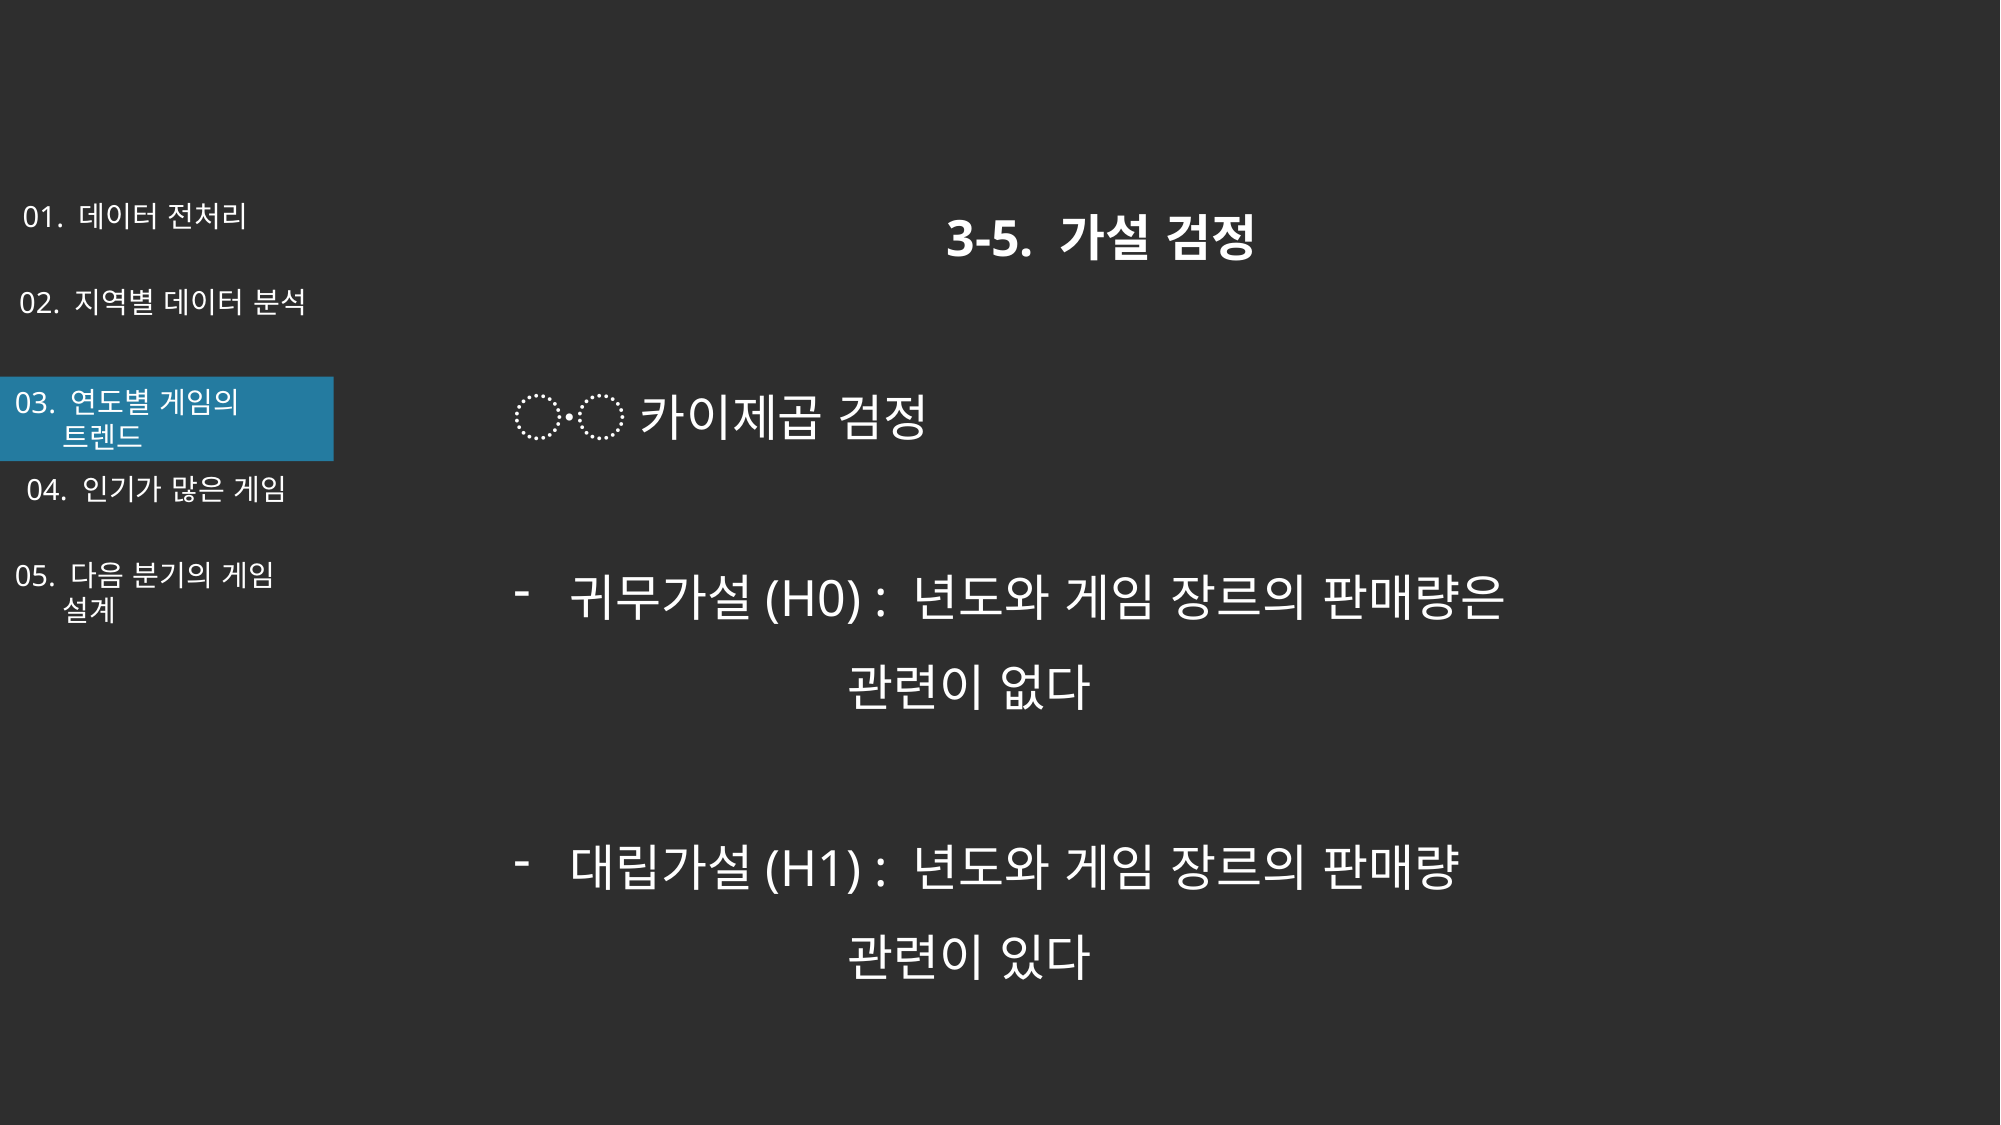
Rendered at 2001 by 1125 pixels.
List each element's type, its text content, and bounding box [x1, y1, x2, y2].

text_box 3-5. 가설 검정 〮 카이제곱 검정 귀무가설(H0) : 년도와 게임 장르의 판매량은 관련이 없다 대립가설(H1) : 년도와 게임 장르의 판매량 관련이 있다 [498, 169, 1706, 994]
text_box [0, 191, 334, 636]
